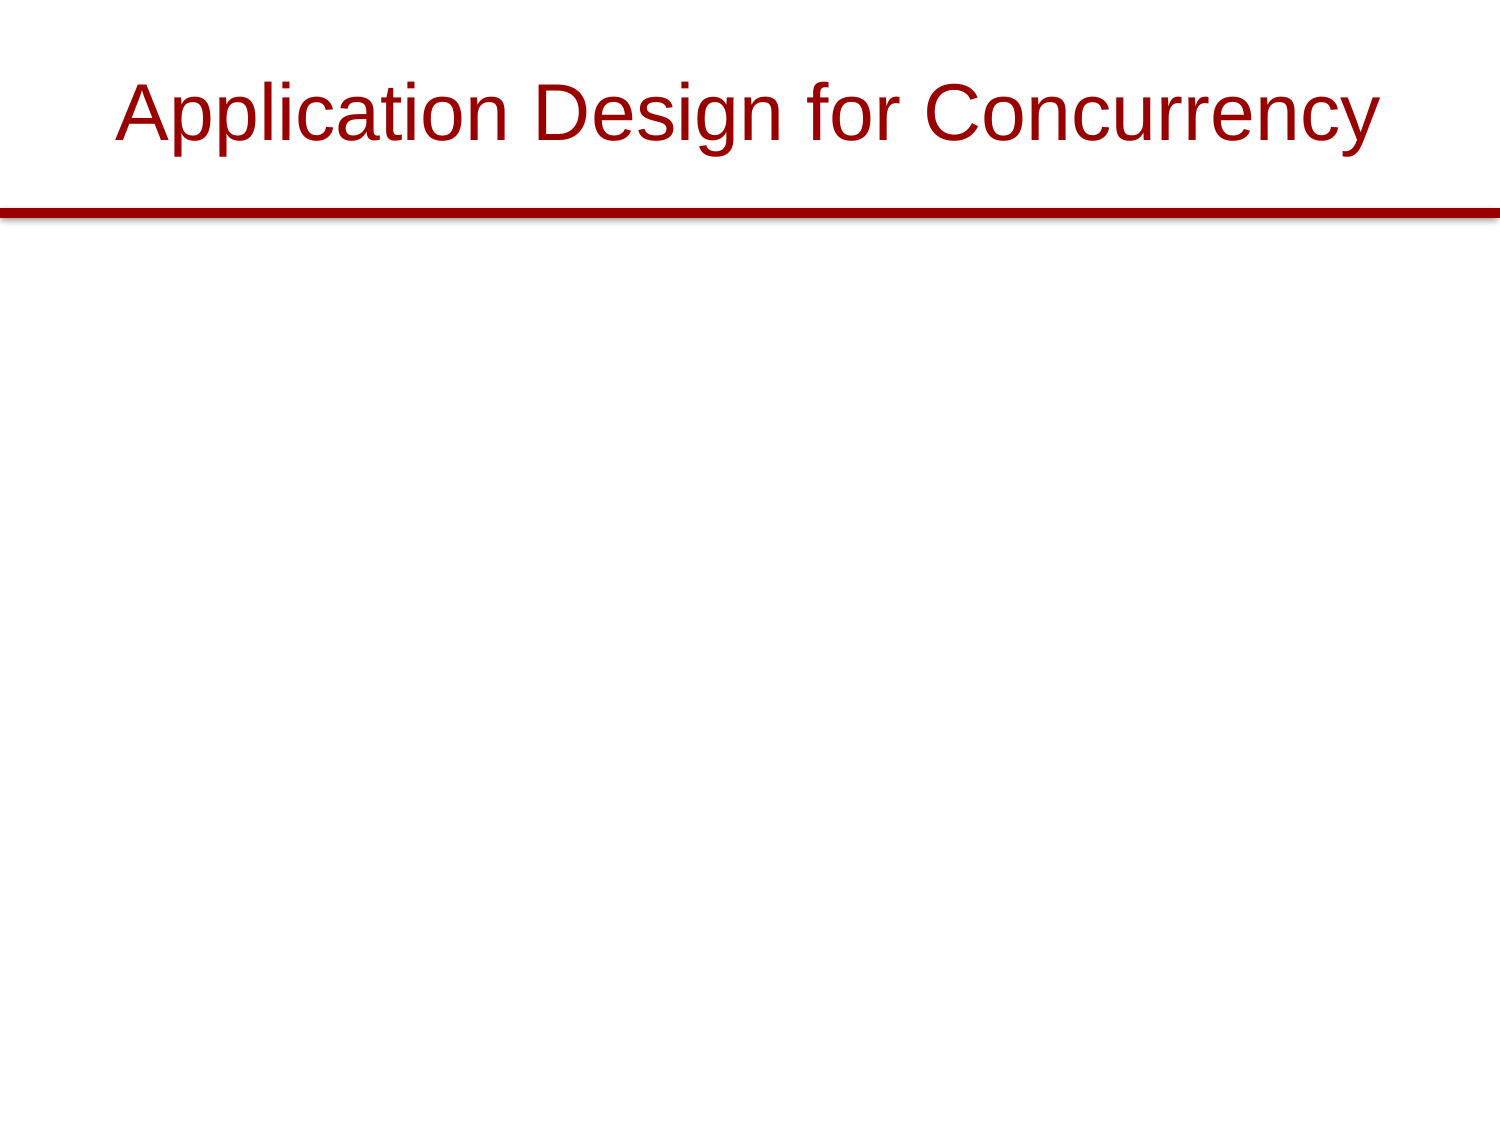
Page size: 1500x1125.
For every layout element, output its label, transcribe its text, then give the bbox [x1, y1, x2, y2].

title Application Design for Concurrency [75, 13, 1425, 202]
